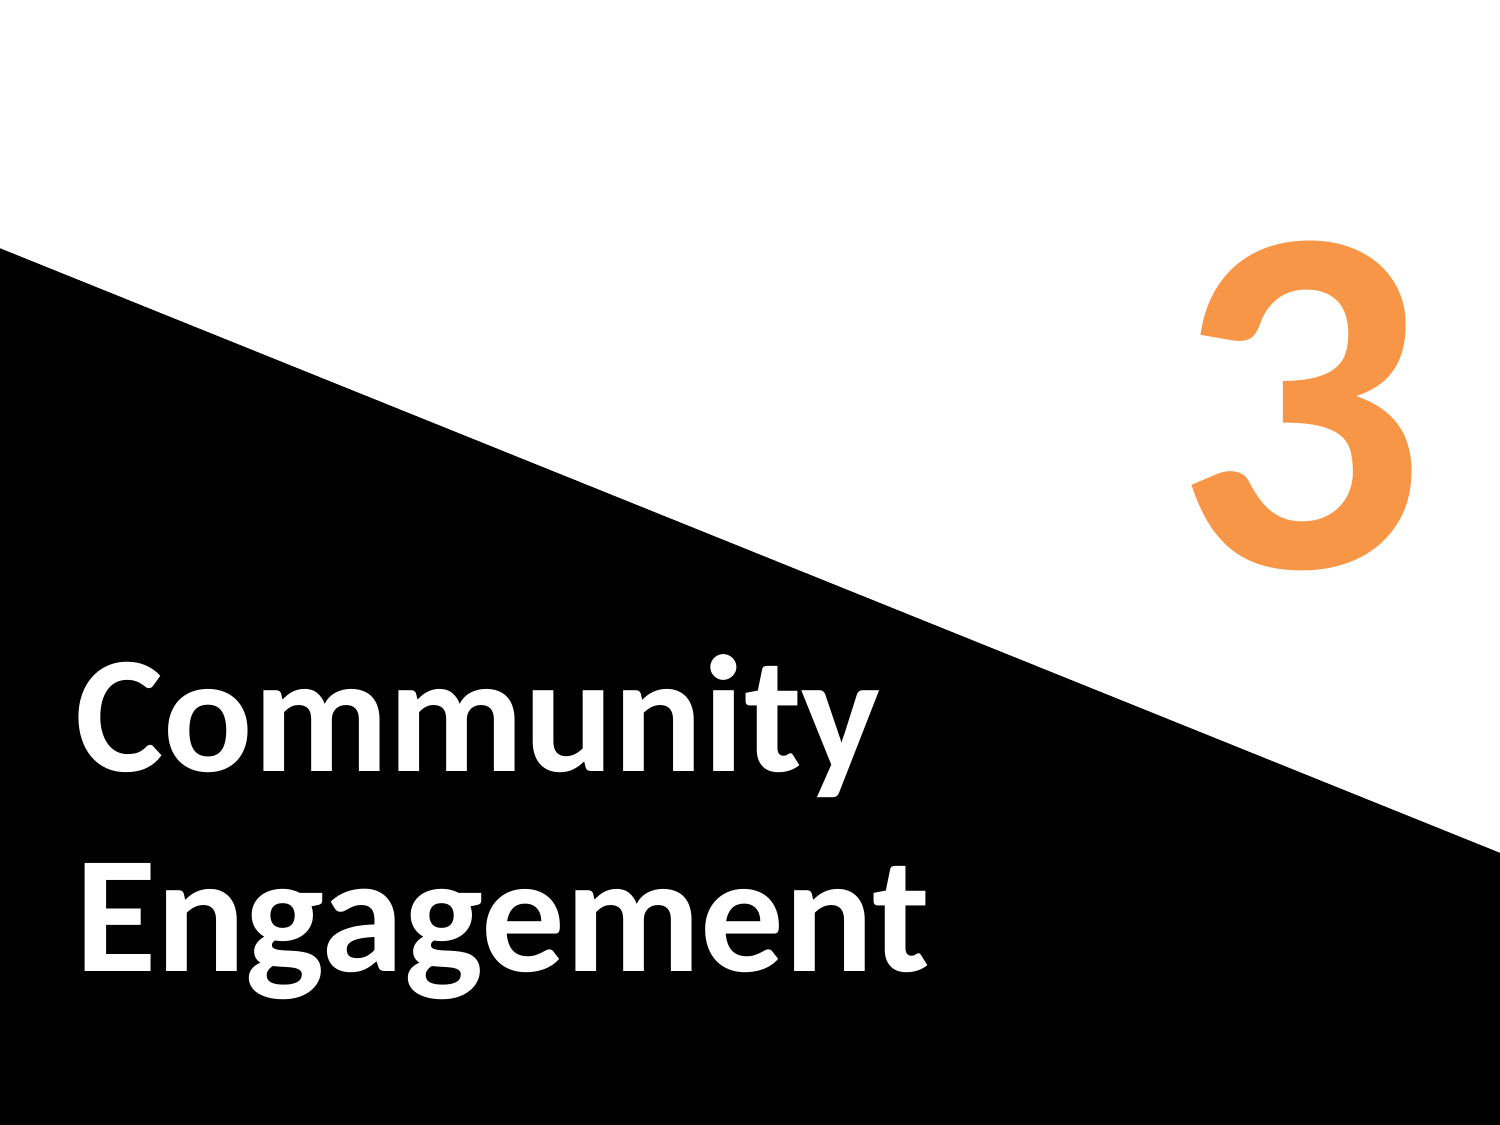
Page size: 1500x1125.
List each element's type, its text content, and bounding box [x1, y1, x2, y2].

text_box [0, 246, 1500, 1125]
text_box Community Engagement [60, 683, 1425, 925]
text_box 3 [1137, 62, 1463, 675]
